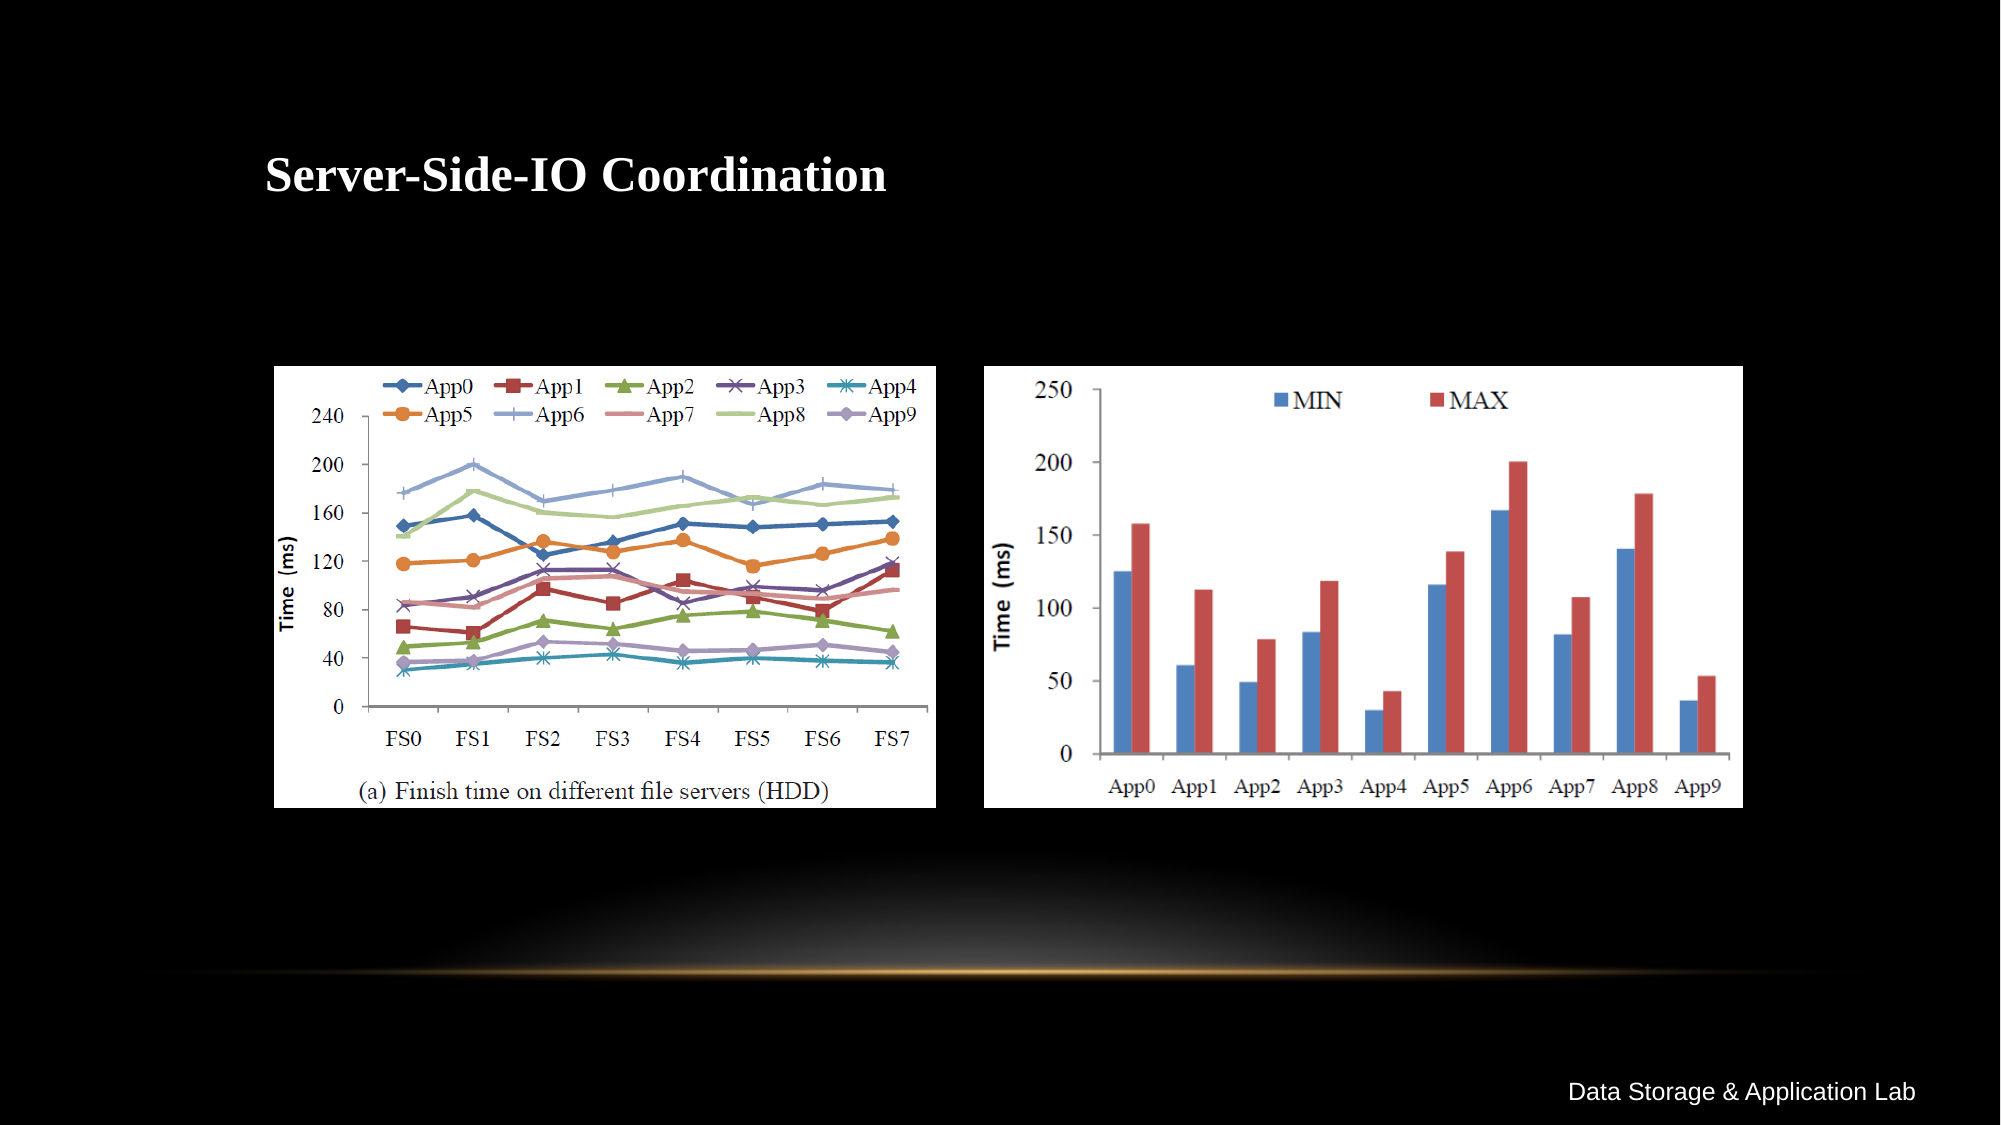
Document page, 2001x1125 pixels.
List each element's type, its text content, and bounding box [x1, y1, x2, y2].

picture [0, 0, 2001, 1125]
text_box Data Storage & Application Lab [1485, 1071, 2000, 1115]
title Server-Side-IO Coordination [249, 136, 1750, 210]
